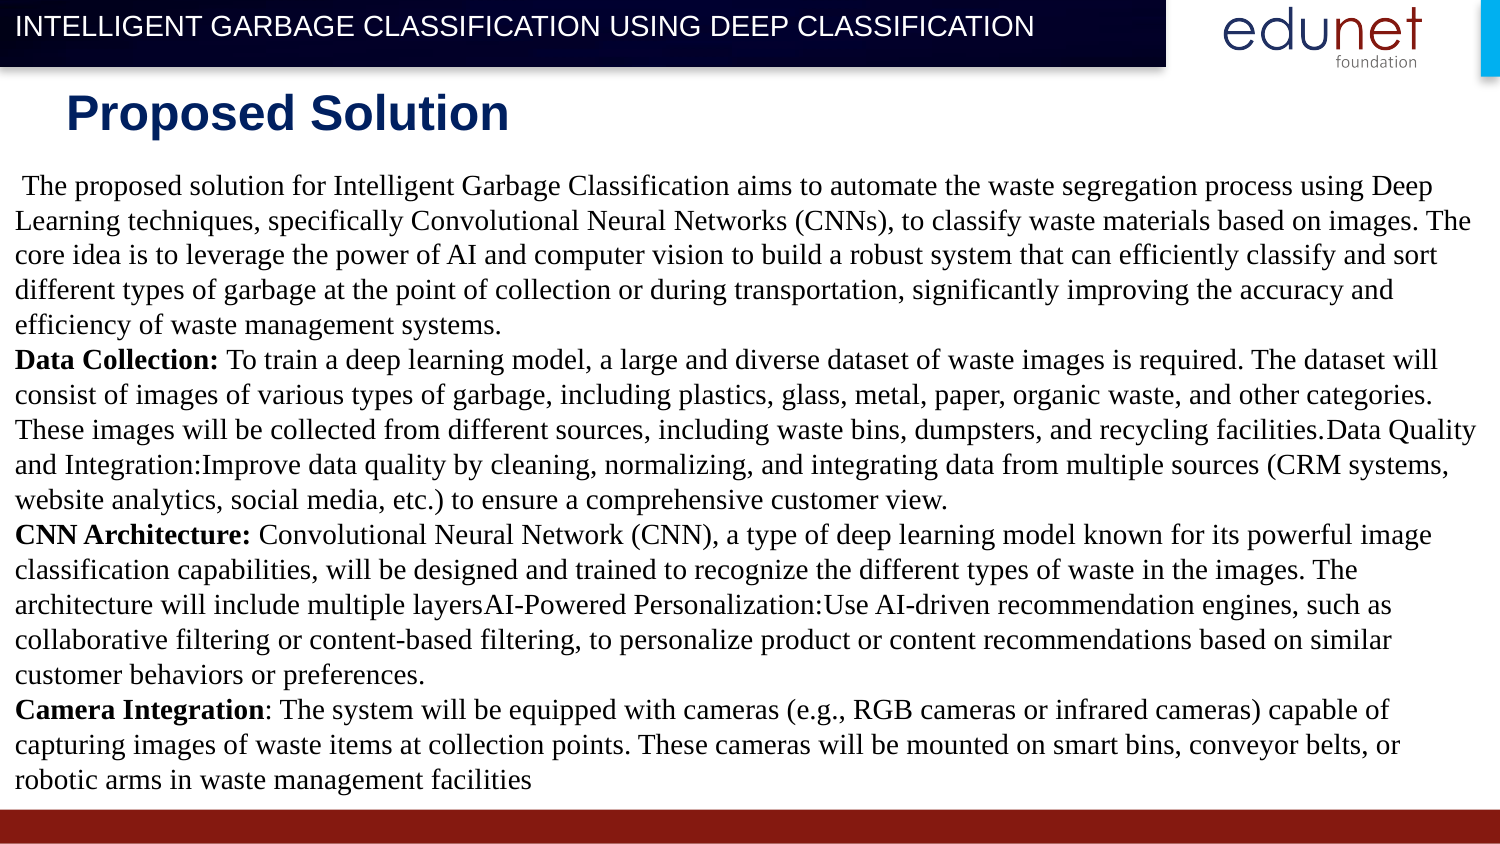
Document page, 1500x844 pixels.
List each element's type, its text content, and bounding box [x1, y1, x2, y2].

picture [0, 0, 1167, 67]
picture [1219, 4, 1424, 72]
title Proposed Solution [51, 72, 1449, 158]
text_box The proposed solution for Intelligent Garbage Classification aims to automate the waste segregation process using Deep Learning techniques, specifically Convolutional Neural Networks (CNNs), to classify waste materials based on images. The core idea is to leverage the power of AI and computer vision to build a robust system that can efficiently classify and sort different types of garbage at the point of collection or during transportation, significantly improving the accuracy and efficiency of waste management systems. Data Collection: To train a deep learning model, a large and diverse dataset of waste images is required. The dataset will consist of images of various types of garbage, including plastics, glass, metal, paper, organic waste, and other categories. These images will be collected from different sources, including waste bins, dumpsters, and recycling facilities.Data Quality and Integration:Improve data quality by cleaning, normalizing, and integrating data from multiple sources (CRM systems, website analytics, social media, etc.) to ensure a comprehensive customer view. CNN Architecture: Convolutional Neural Network (CNN), a type of deep learning model known for its powerful image classification capabilities, will be designed and trained to recognize the different types of waste in the images. The architecture will include multiple layersAI-Powered Personalization:Use AI-driven recommendation engines, such as collaborative filtering or content-based filtering, to personalize product or content recommendations based on similar customer behaviors or preferences. Camera Integration: The system will be equipped with cameras (e.g., RGB cameras or infrared cameras) capable of capturing images of waste items at collection points. These cameras will be mounted on smart bins, conveyor belts, or robotic arms in waste management facilities [0, 158, 1500, 838]
